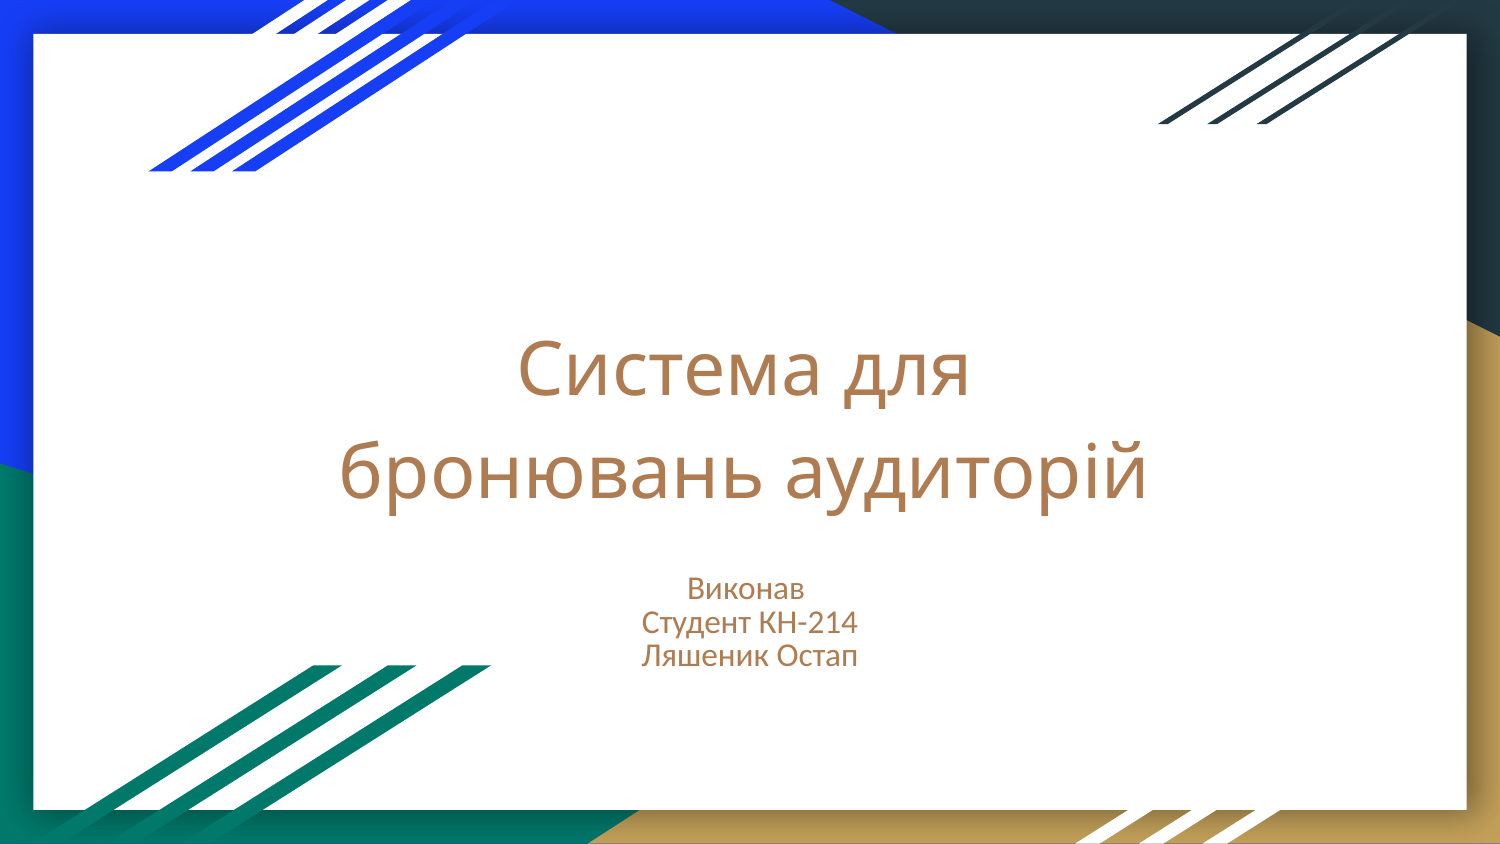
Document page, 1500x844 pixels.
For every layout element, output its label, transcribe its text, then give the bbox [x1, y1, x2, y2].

title Система для бронювань аудиторій [304, 298, 1185, 537]
subtitle Виконав Студент КН-214 Ляшеник Остап [304, 559, 1195, 719]
